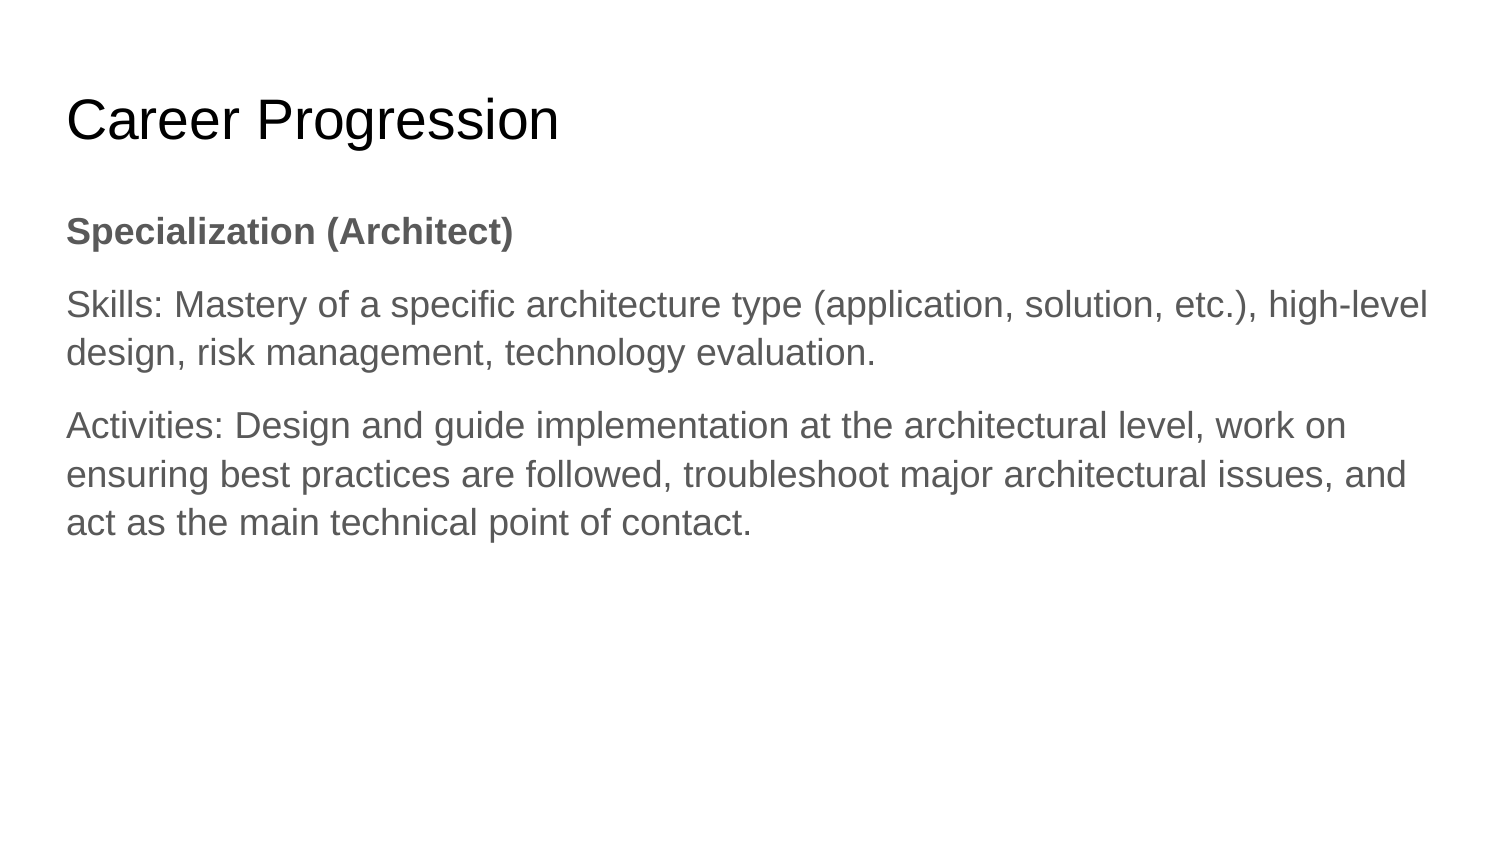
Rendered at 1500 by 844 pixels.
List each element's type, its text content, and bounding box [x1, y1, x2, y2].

title Career Progression [51, 72, 1449, 167]
list Specialization (Architect) Skills: Mastery of a specific architecture type (application, solution, etc.), high-level design, risk management, technology evaluation. Activities: Design and guide implementation at the architectural level, work on ensuring best practices are followed, troubleshoot major architectural issues, and act as the main technical point of contact. [51, 189, 1449, 750]
